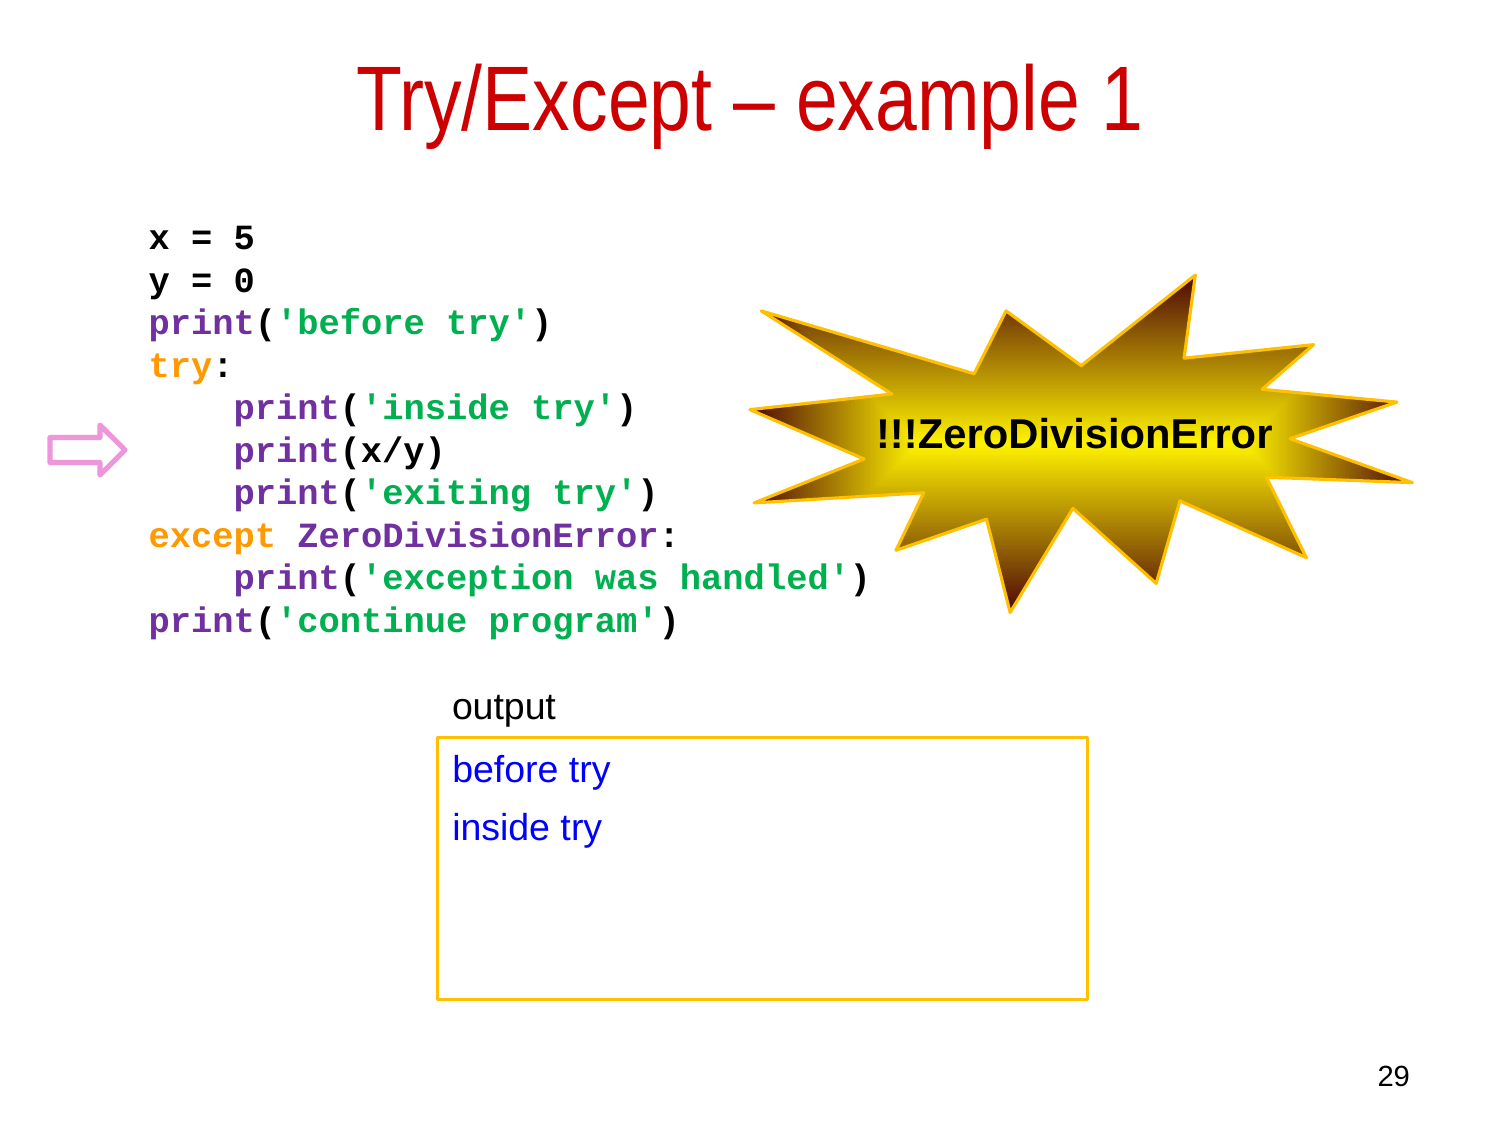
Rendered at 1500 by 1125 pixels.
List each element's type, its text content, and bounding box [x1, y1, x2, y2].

text_box before try inside try [437, 737, 1088, 1000]
text_box output [437, 674, 650, 735]
text_box [49, 425, 125, 476]
text_box x = 5 y = 0 print('before try') try: print('inside try') print(x/y) print('exiting try') except ZeroDivisionError: print('exception was handled') print('continue program') [133, 206, 886, 647]
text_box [749, 274, 1413, 613]
title Try/Except – example 1 [74, 0, 1426, 188]
slide_number 29 [1074, 1049, 1426, 1088]
